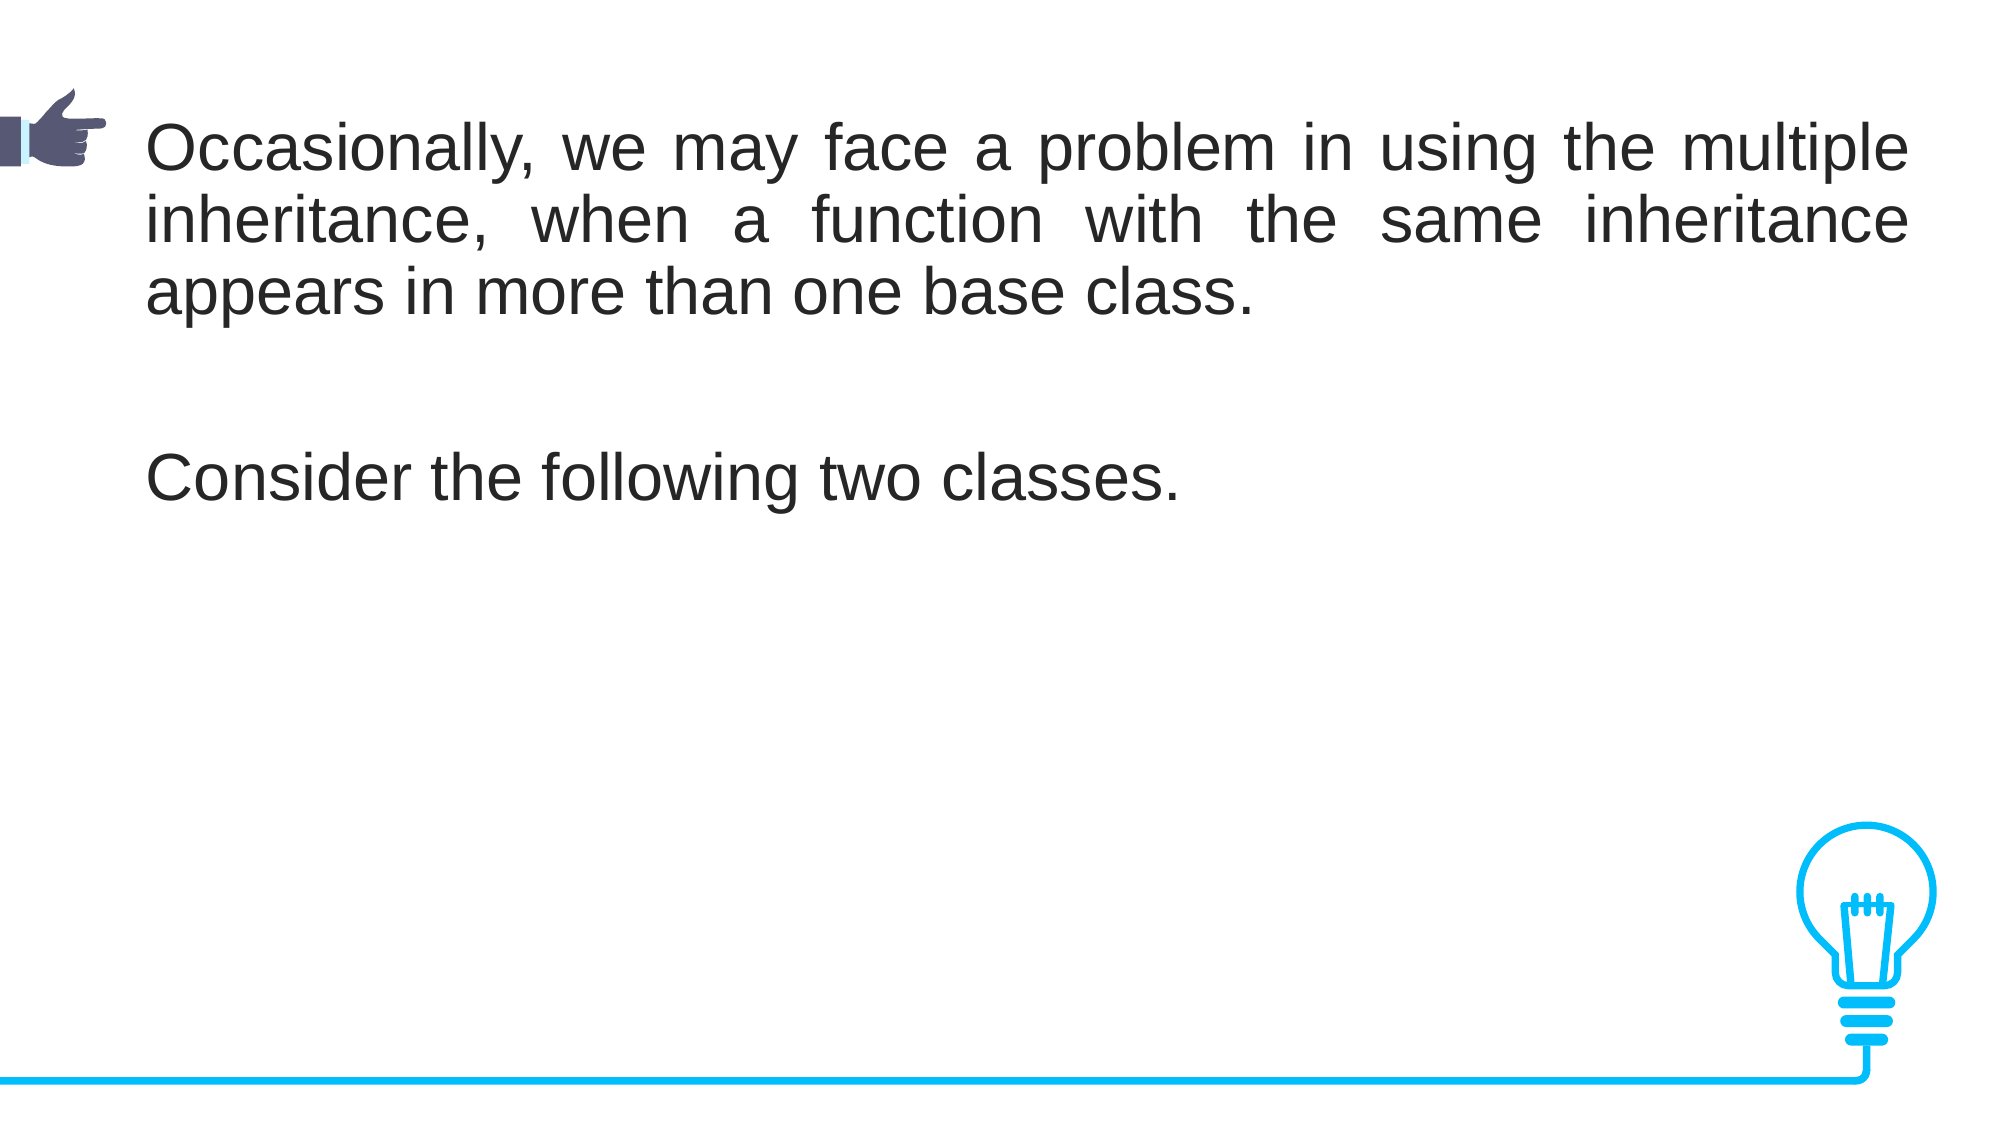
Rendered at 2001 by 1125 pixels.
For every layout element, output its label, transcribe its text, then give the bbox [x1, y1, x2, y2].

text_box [0, 88, 107, 167]
list Occasionally, we may face a problem in using the multiple inheritance, when a function with the same inheritance appears in more than one base class. Consider the following two classes. [130, 46, 1927, 582]
